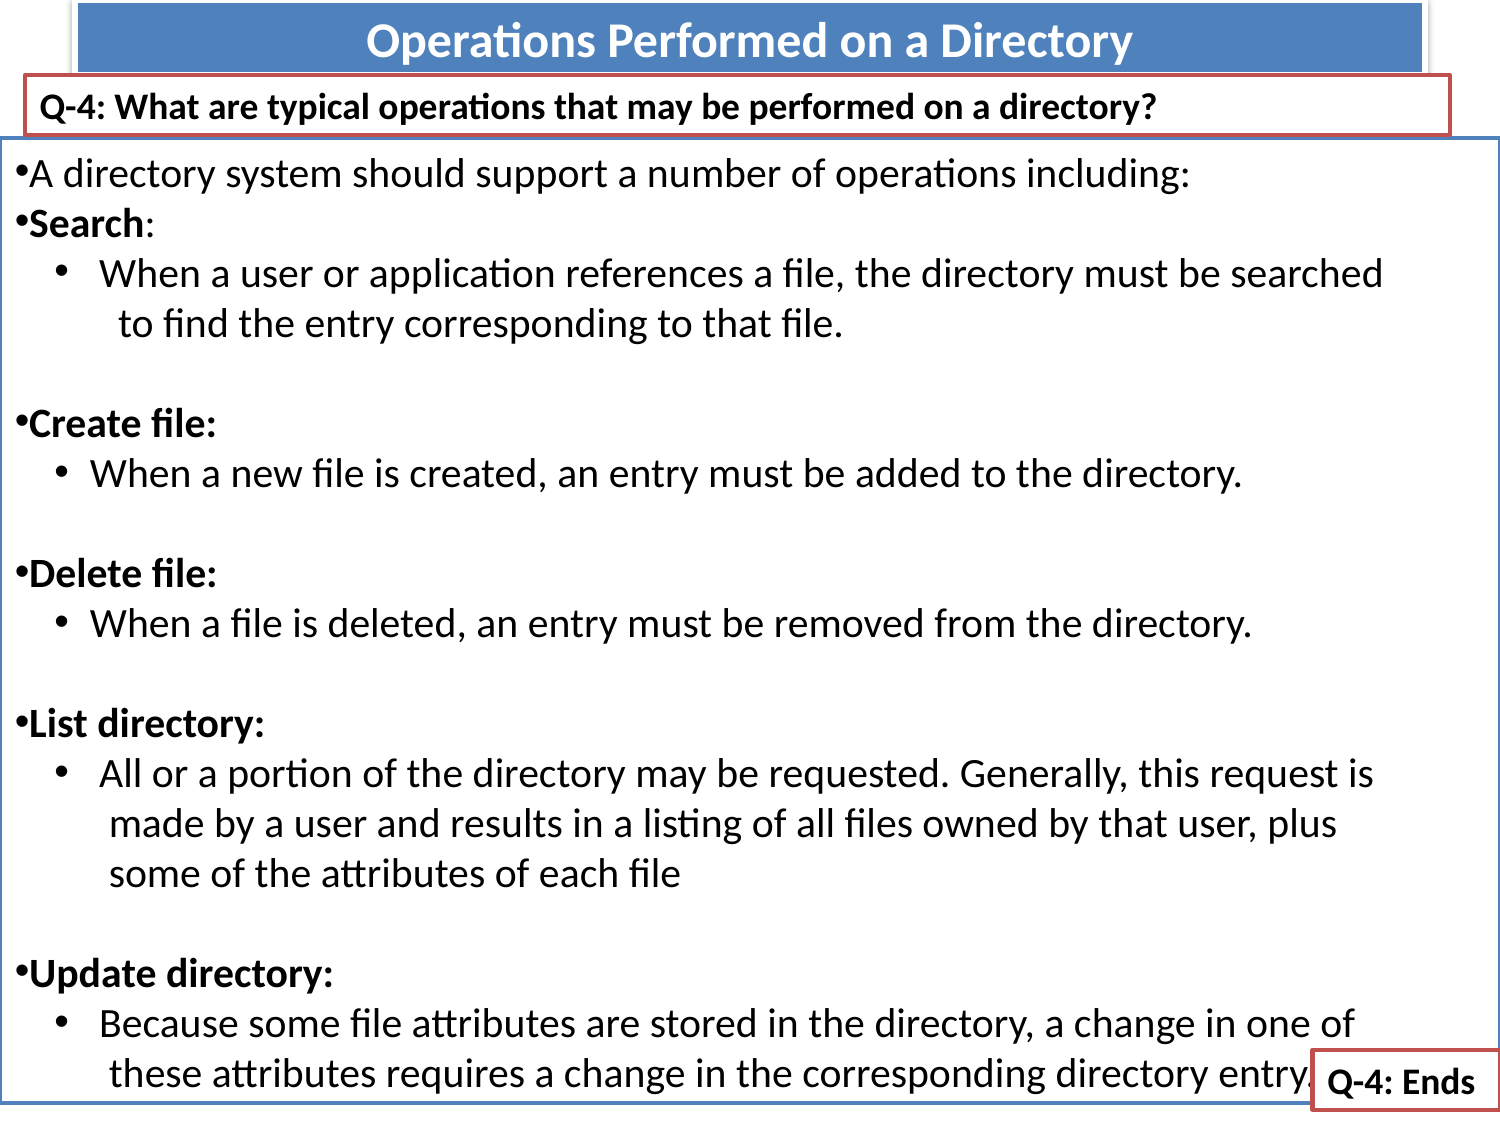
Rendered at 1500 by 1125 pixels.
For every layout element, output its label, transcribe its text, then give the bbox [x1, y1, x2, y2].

slide_number 28 [1074, 1042, 1425, 1103]
text_box A directory system should support a number of operations including: Search: When a user or application references a file, the directory must be searched to find the entry corresponding to that file. Create file: When a new file is created, an entry must be added to the directory. Delete file: When a file is deleted, an entry must be removed from the directory. List directory: All or a portion of the directory may be requested. Generally, this request is made by a user and results in a listing of all files owned by that user, plus some of the attributes of each file Update directory: Because some file attributes are stored in the directory, a change in one of these attributes requires a change in the corresponding directory entry. [0, 136, 1500, 1105]
text_box Q-4: Ends [1310, 1048, 1500, 1112]
text_box Q-4: What are typical operations that may be performed on a directory? [23, 73, 1452, 137]
title Operations Performed on a Directory [72, 0, 1428, 73]
